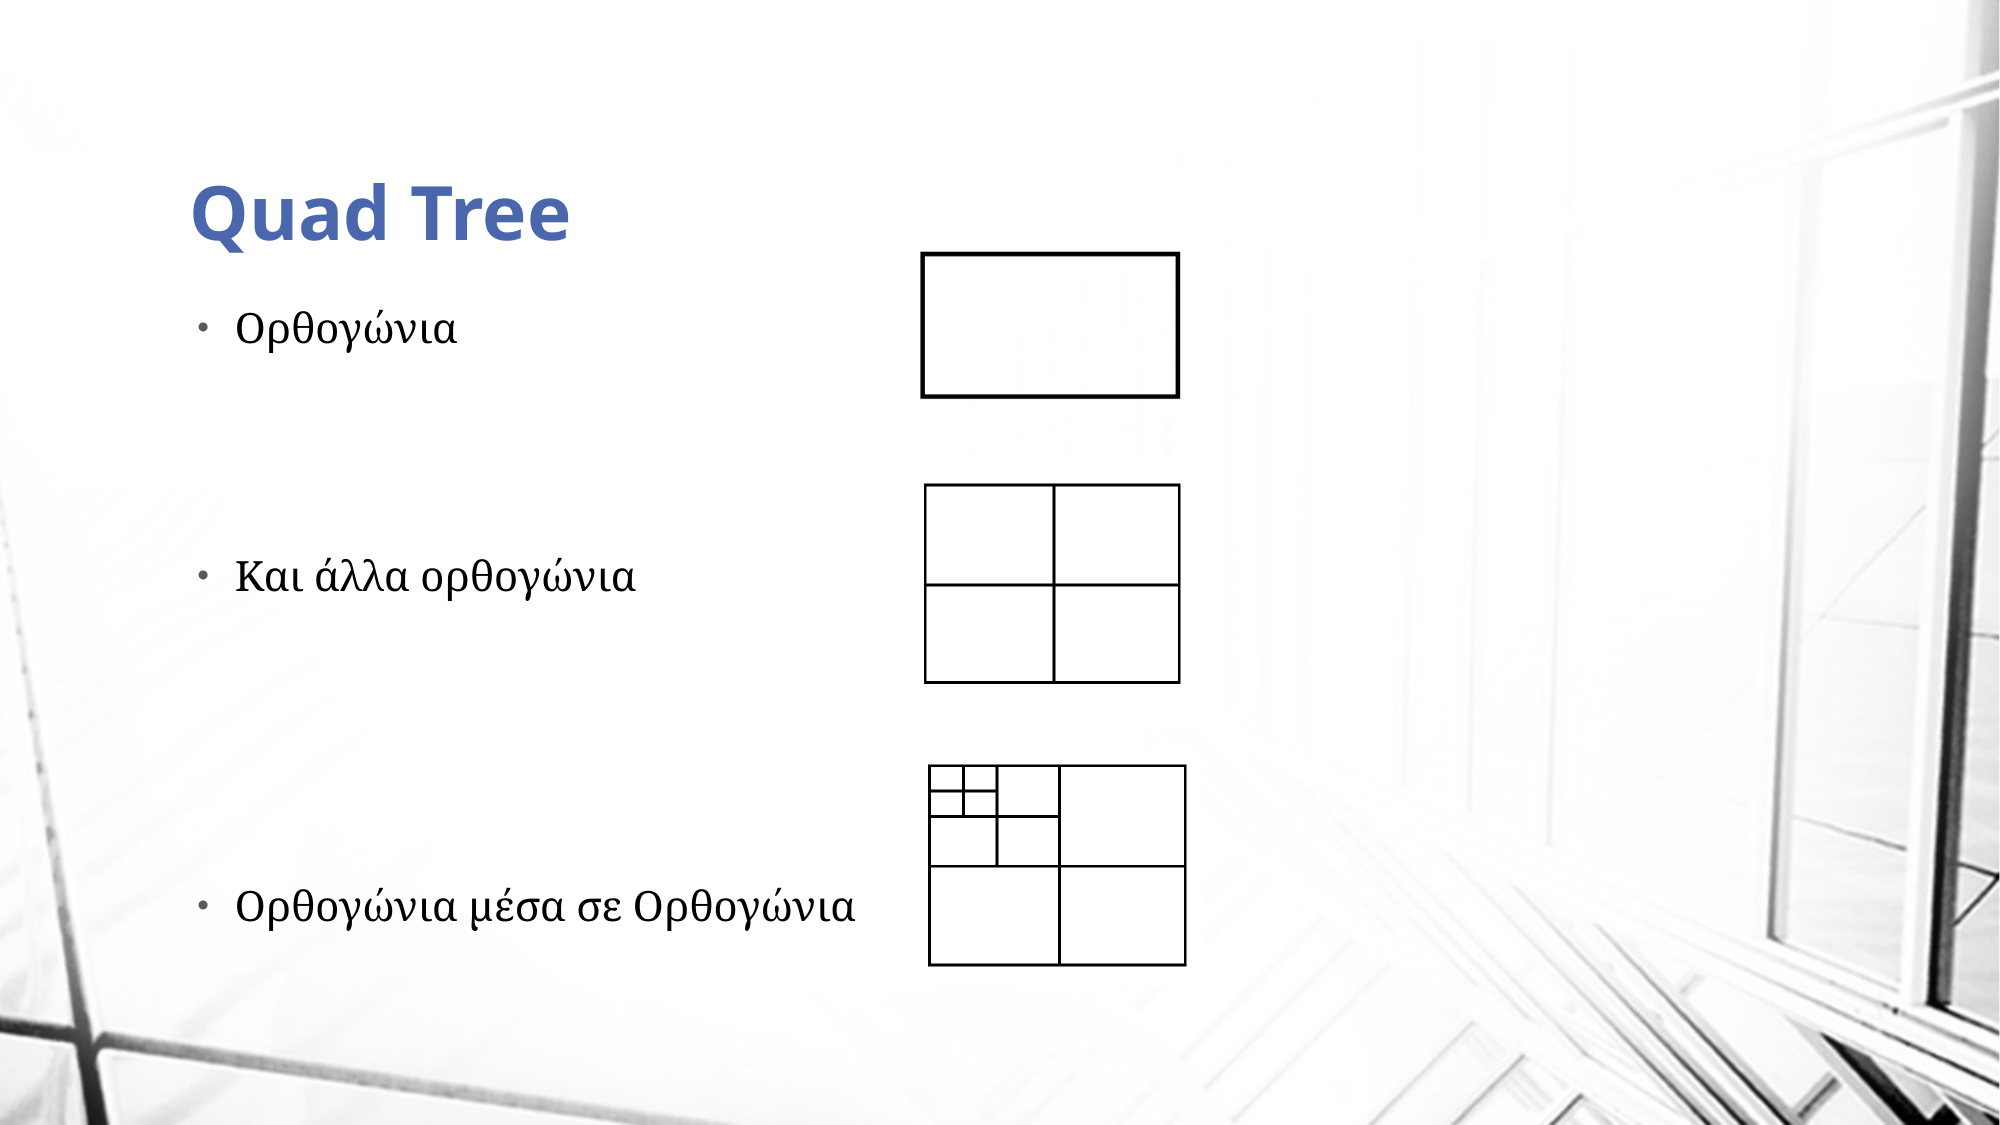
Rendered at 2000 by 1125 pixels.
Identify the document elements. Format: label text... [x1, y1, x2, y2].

picture [0, 0, 2000, 1125]
list Ορθογώνια Και άλλα ορθογώνια Ορθογώνια μέσα σε Ορθογώνια [174, 299, 1600, 988]
title Quad Tree [174, 87, 1600, 263]
